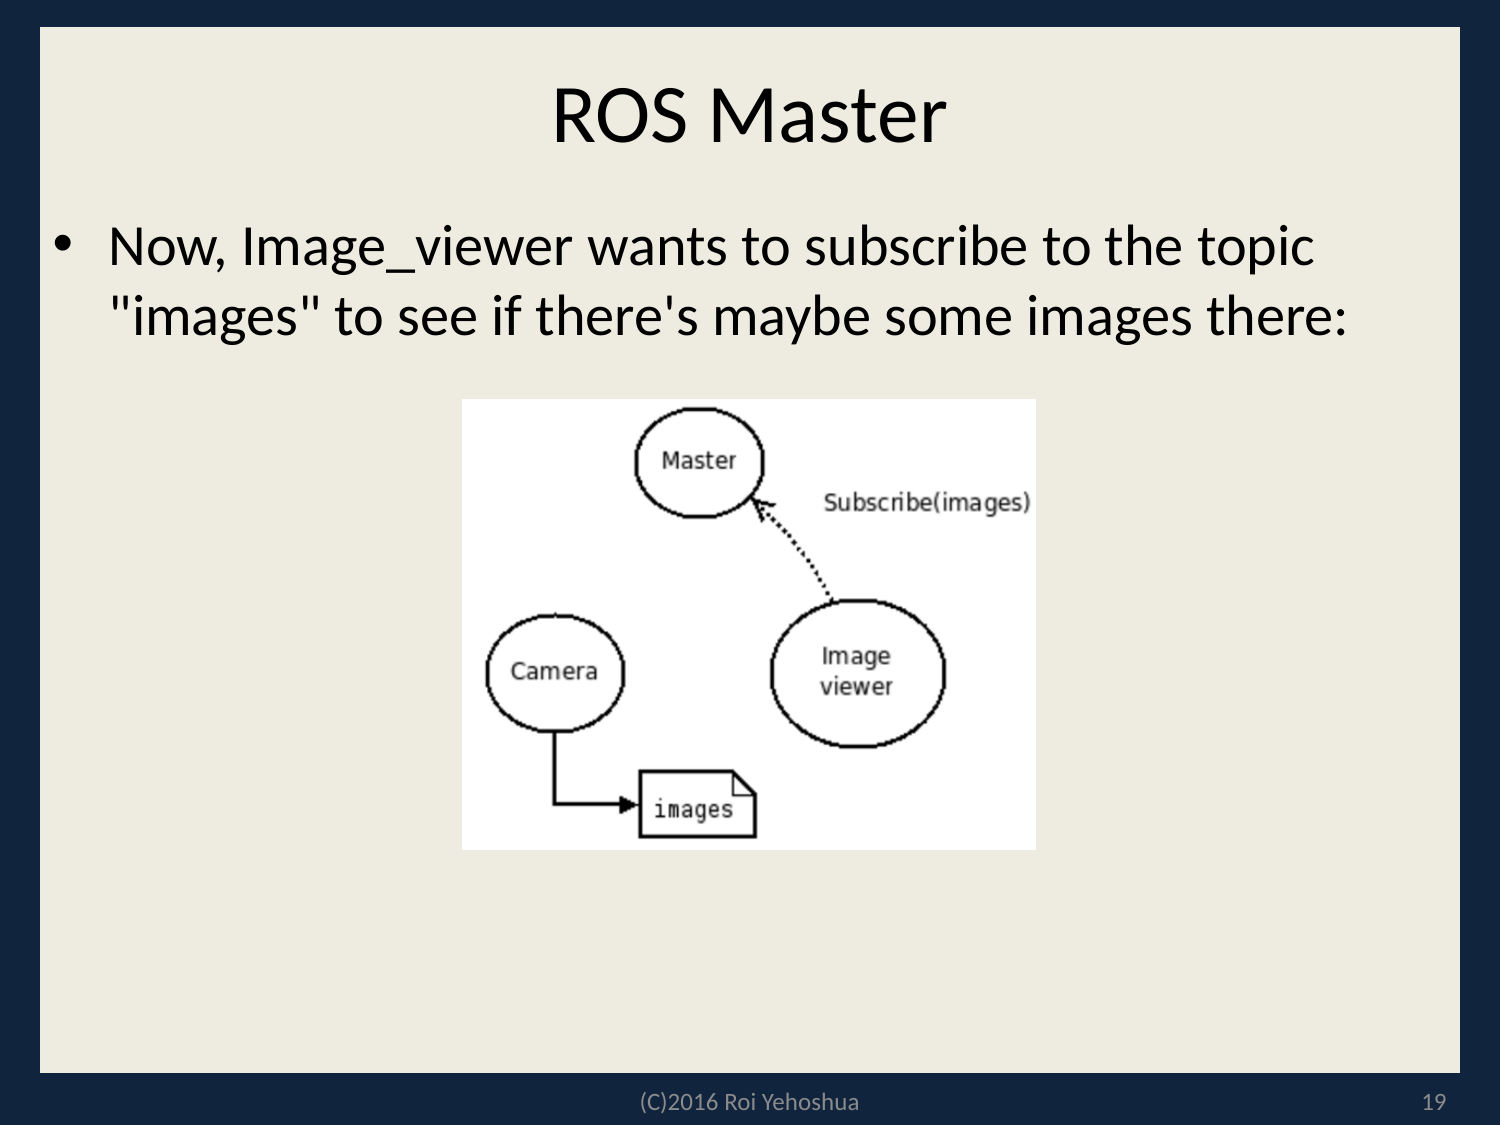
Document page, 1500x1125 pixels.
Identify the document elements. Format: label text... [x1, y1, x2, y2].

picture [462, 399, 1037, 850]
footer (C)2016 Roi Yehoshua [512, 1074, 988, 1125]
title ROS Master [37, 31, 1463, 188]
list Now, Image_viewer wants to subscribe to the topic "images" to see if there's maybe some images there: [37, 200, 1463, 1080]
slide_number 19 [1111, 1074, 1462, 1125]
